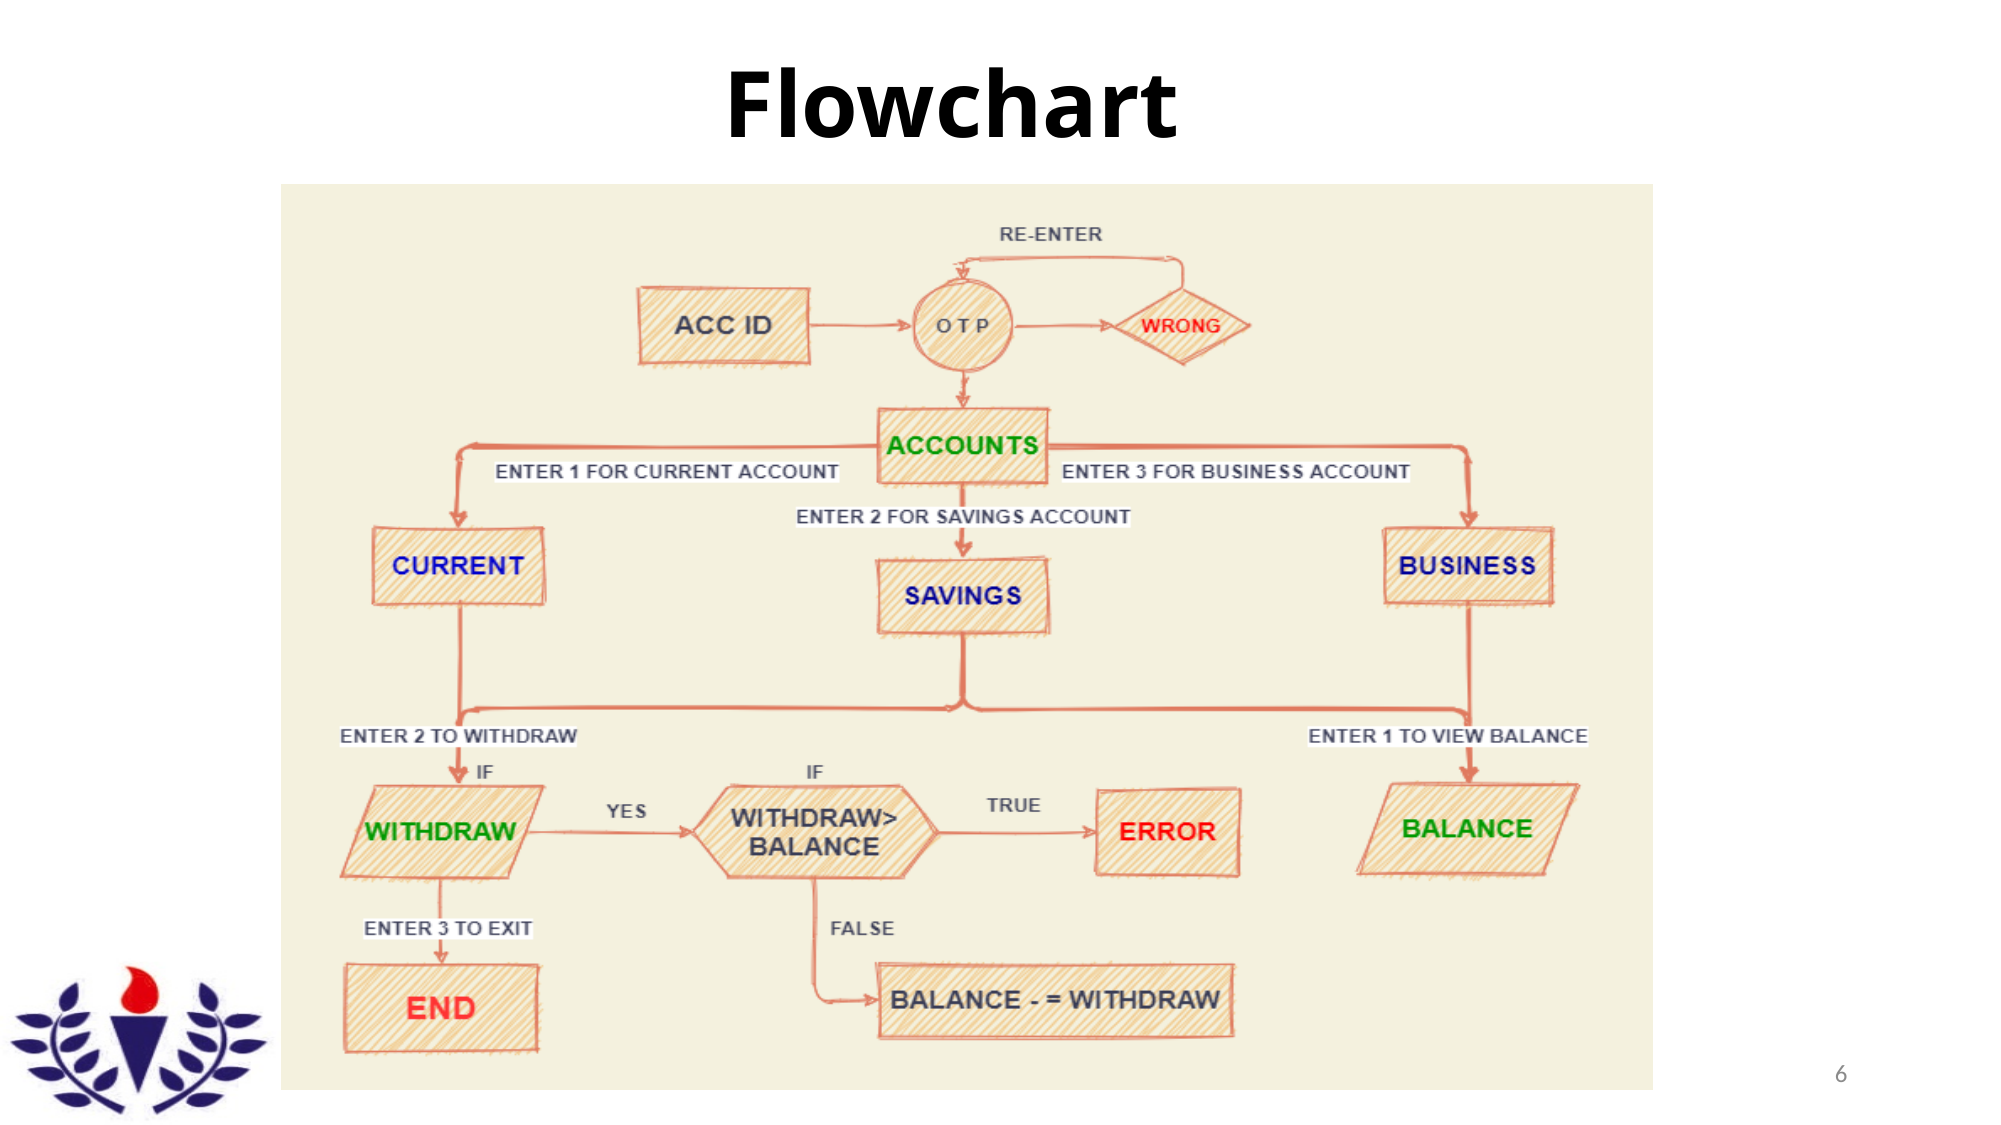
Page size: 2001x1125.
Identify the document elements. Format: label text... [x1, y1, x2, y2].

slide_number 6 [1412, 1042, 1863, 1103]
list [280, 184, 1653, 1090]
title Flowchart [89, 0, 1815, 229]
picture [0, 958, 282, 1125]
